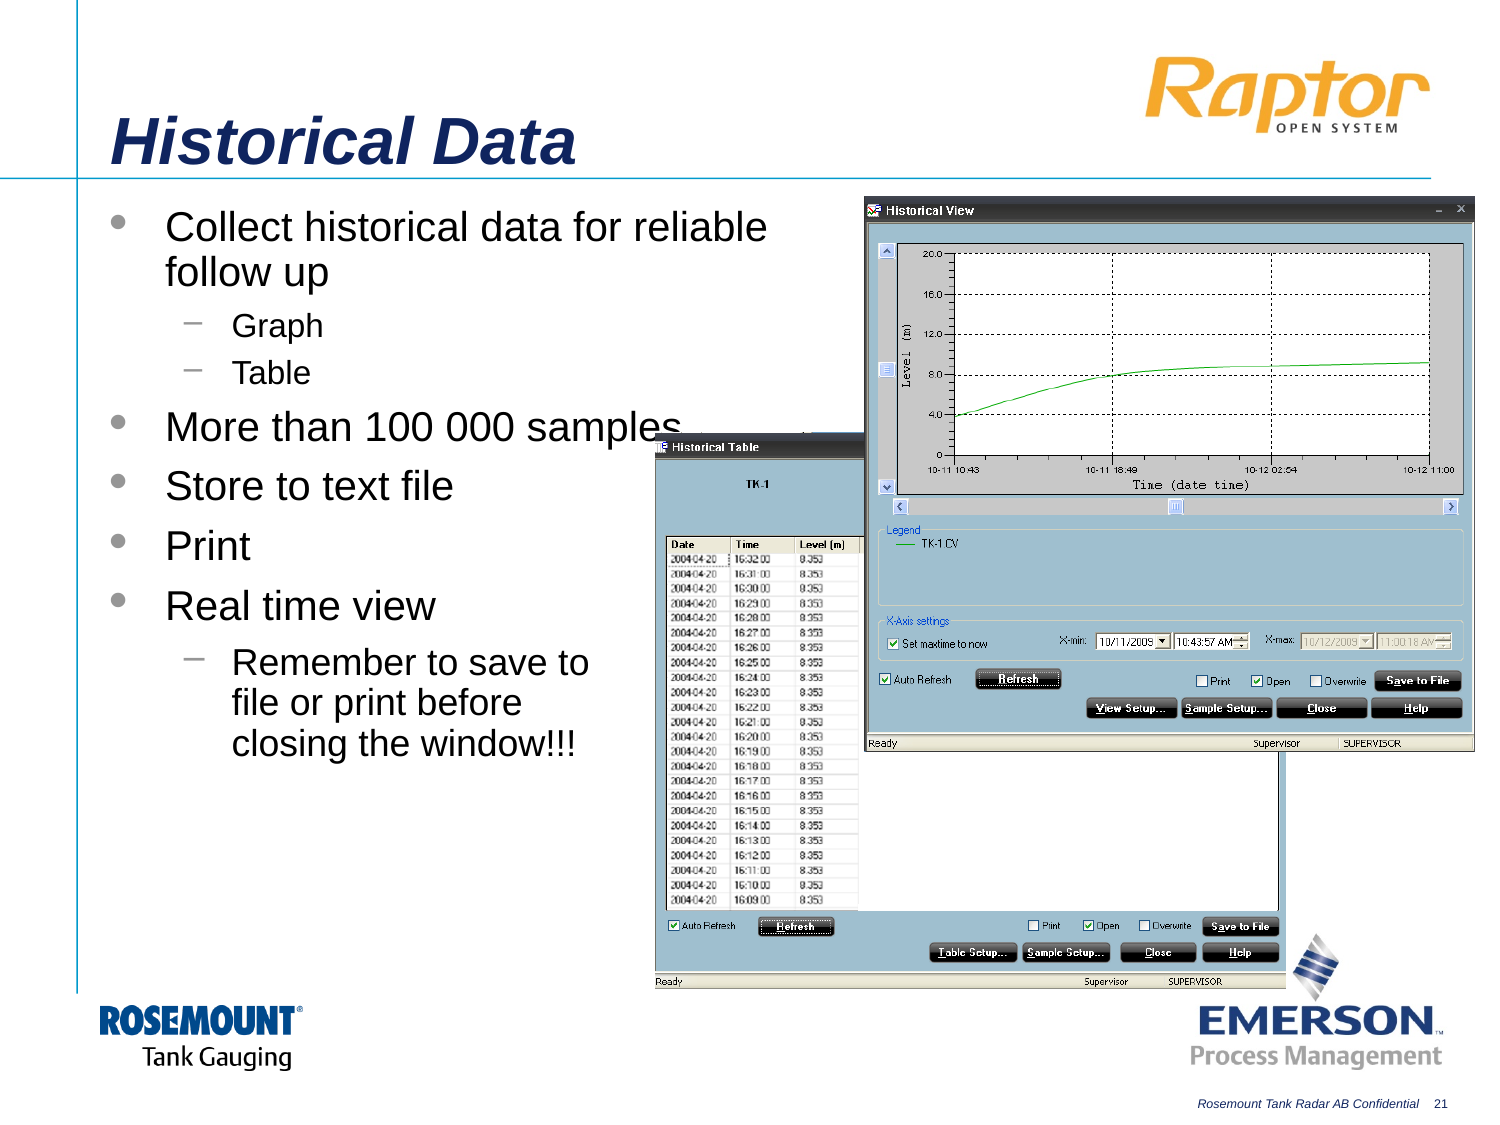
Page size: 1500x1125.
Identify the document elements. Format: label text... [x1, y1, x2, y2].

picture [655, 432, 1461, 1098]
slide_number 21 [1412, 1095, 1449, 1109]
picture [1139, 54, 1436, 135]
picture [100, 1005, 303, 1071]
title Historical Data [95, 66, 1342, 186]
list Collect historical data for reliable follow up Graph Table More than 100 000 samples Store to text file Print Real time view Remember to save to file or print before closing the window!!! [93, 197, 845, 944]
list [864, 196, 1475, 752]
